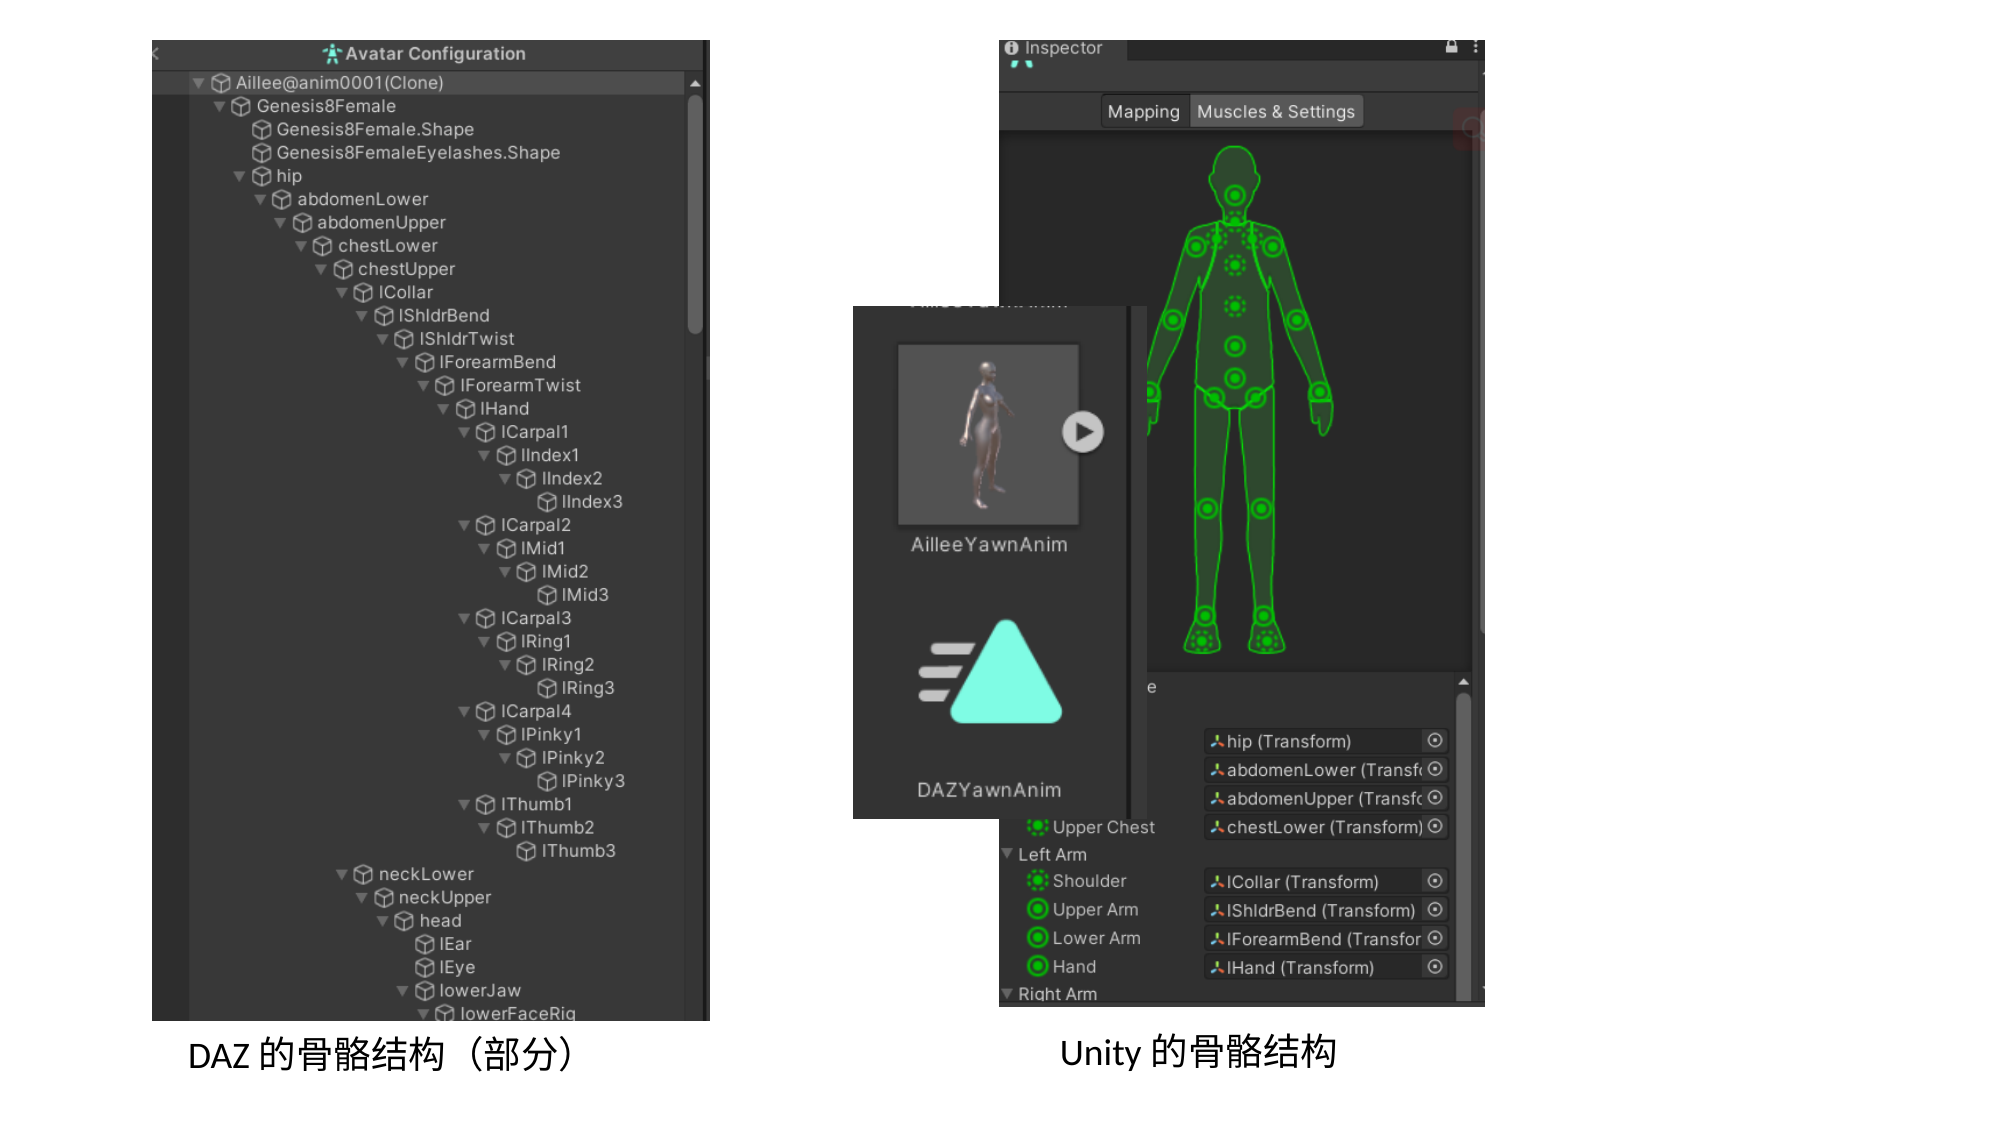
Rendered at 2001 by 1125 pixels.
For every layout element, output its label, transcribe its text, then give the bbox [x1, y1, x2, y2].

picture [152, 40, 710, 1021]
picture [853, 40, 1485, 1007]
text_box DAZ的骨骼结构（部分） [173, 1024, 889, 1084]
text_box Unity的骨骼结构 [1045, 1020, 1761, 1081]
